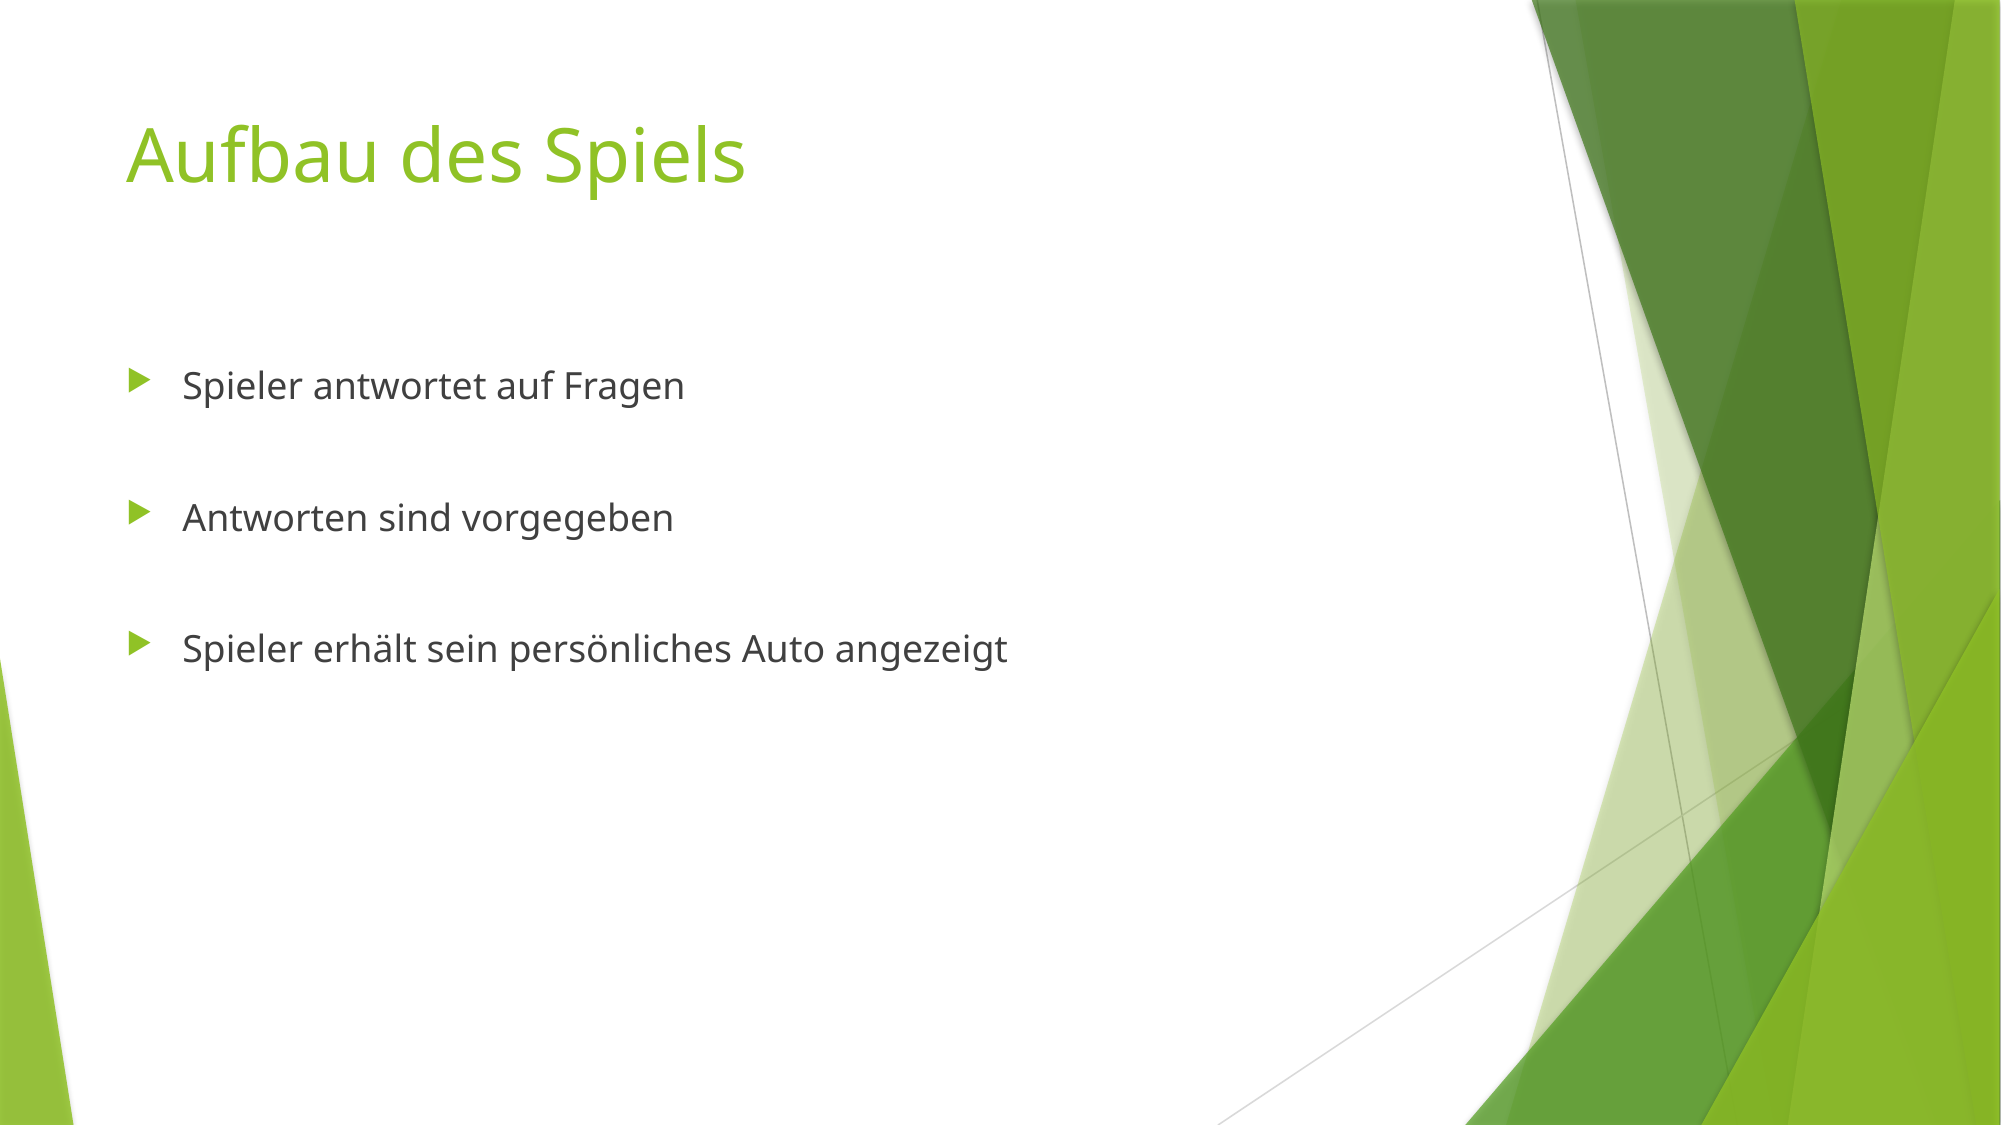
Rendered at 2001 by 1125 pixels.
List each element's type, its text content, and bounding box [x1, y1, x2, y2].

list Spieler antwortet auf Fragen Antworten sind vorgegeben Spieler erhält sein persönliches Auto angezeigt [111, 354, 1522, 992]
title Aufbau des Spiels [111, 99, 1522, 317]
